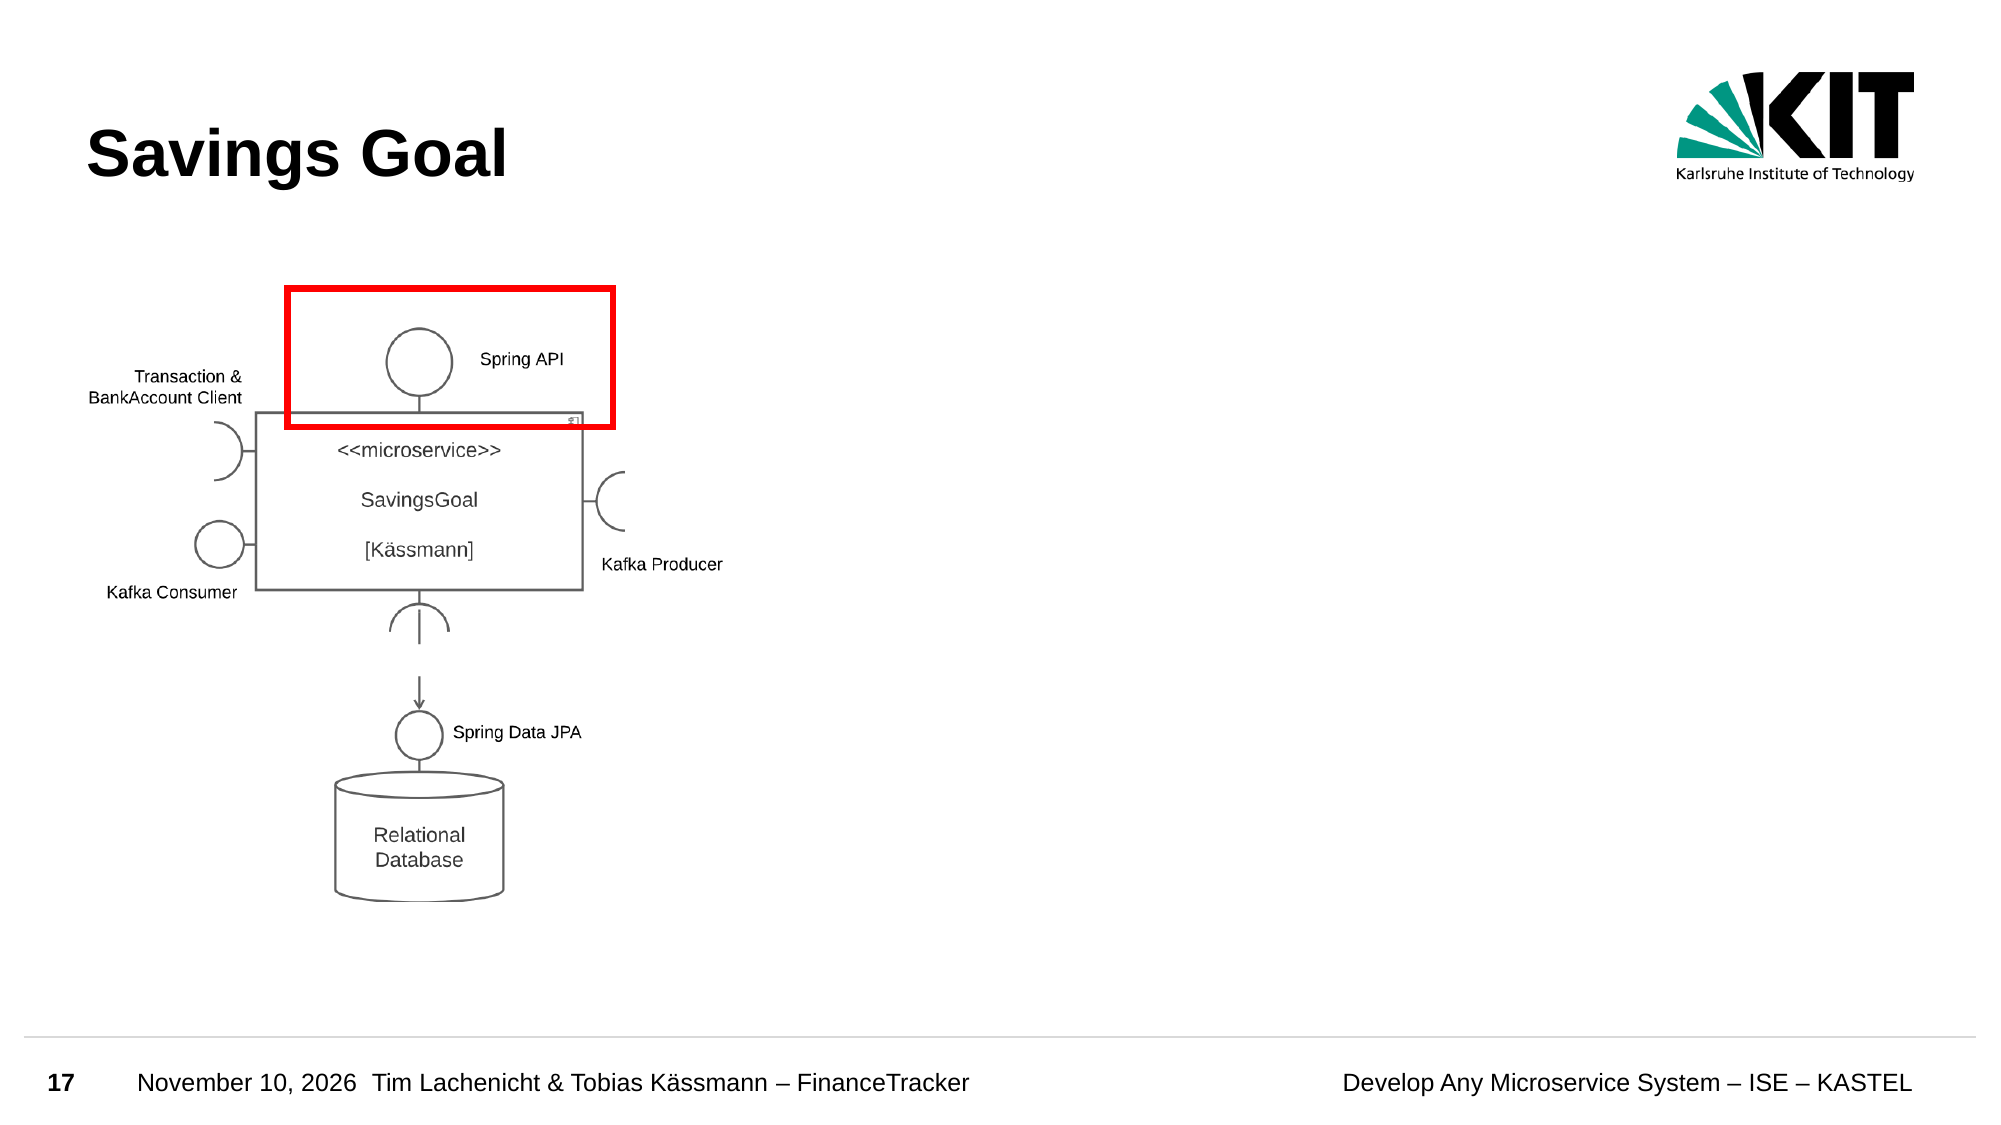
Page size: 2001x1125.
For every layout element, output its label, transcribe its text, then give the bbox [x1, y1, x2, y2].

text_box [287, 287, 614, 327]
picture [82, 327, 725, 902]
picture [1677, 72, 1914, 182]
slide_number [137, 1038, 362, 1125]
slide_number 17 [47, 1038, 119, 1125]
title Savings Goal [86, 64, 1589, 191]
